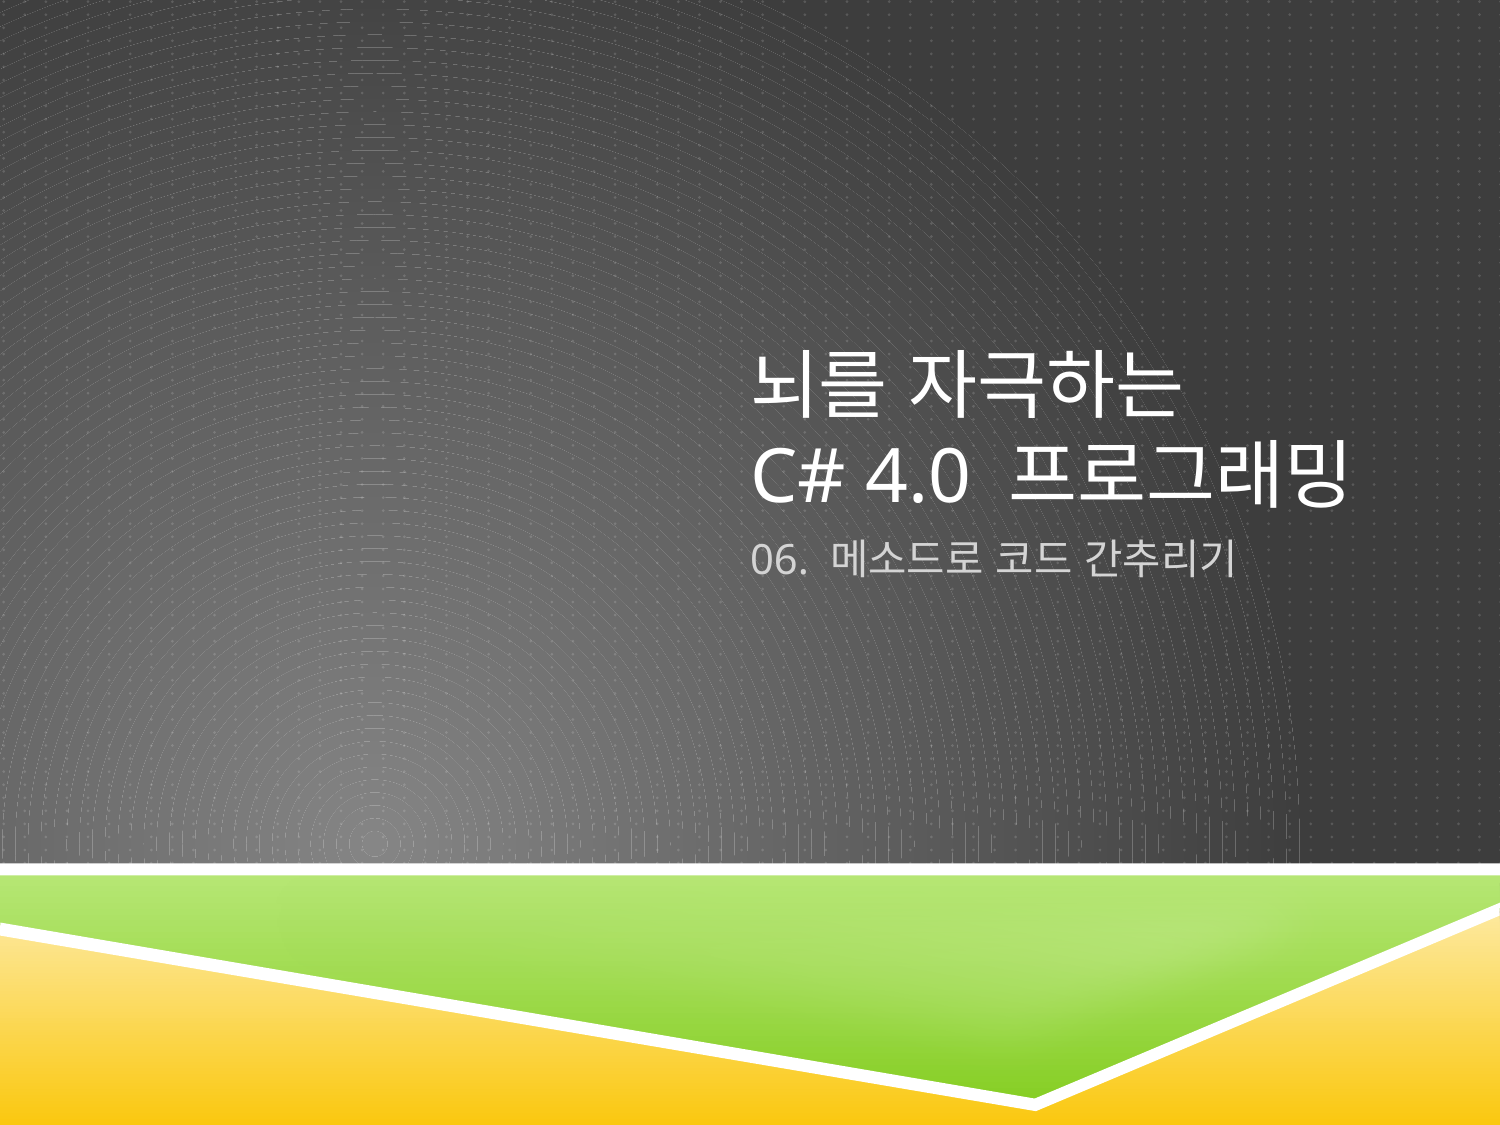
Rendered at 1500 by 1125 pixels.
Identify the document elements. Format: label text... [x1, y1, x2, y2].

subtitle 06. 메소드로 코드 간추리기 [750, 525, 1388, 825]
title 뇌를 자극하는 C# 4.0 프로그래밍 [750, 275, 1388, 525]
